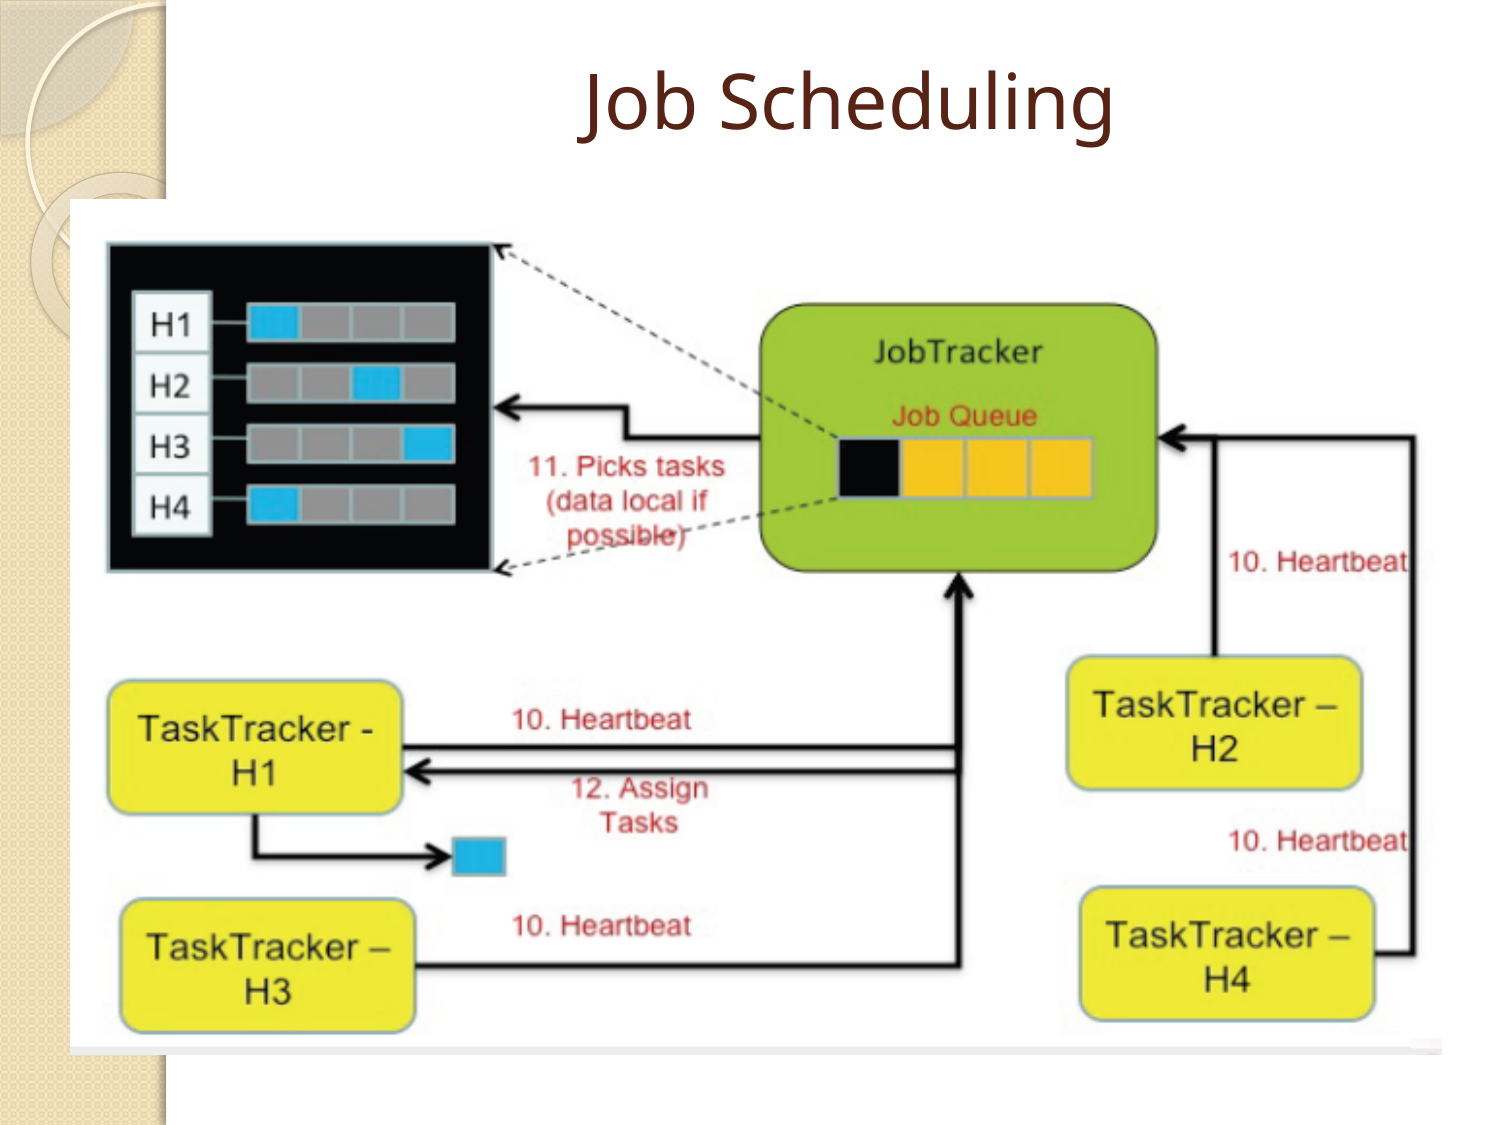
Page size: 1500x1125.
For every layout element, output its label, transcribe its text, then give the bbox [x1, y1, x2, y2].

title Job Scheduling [235, 45, 1466, 153]
picture [70, 198, 1442, 1055]
